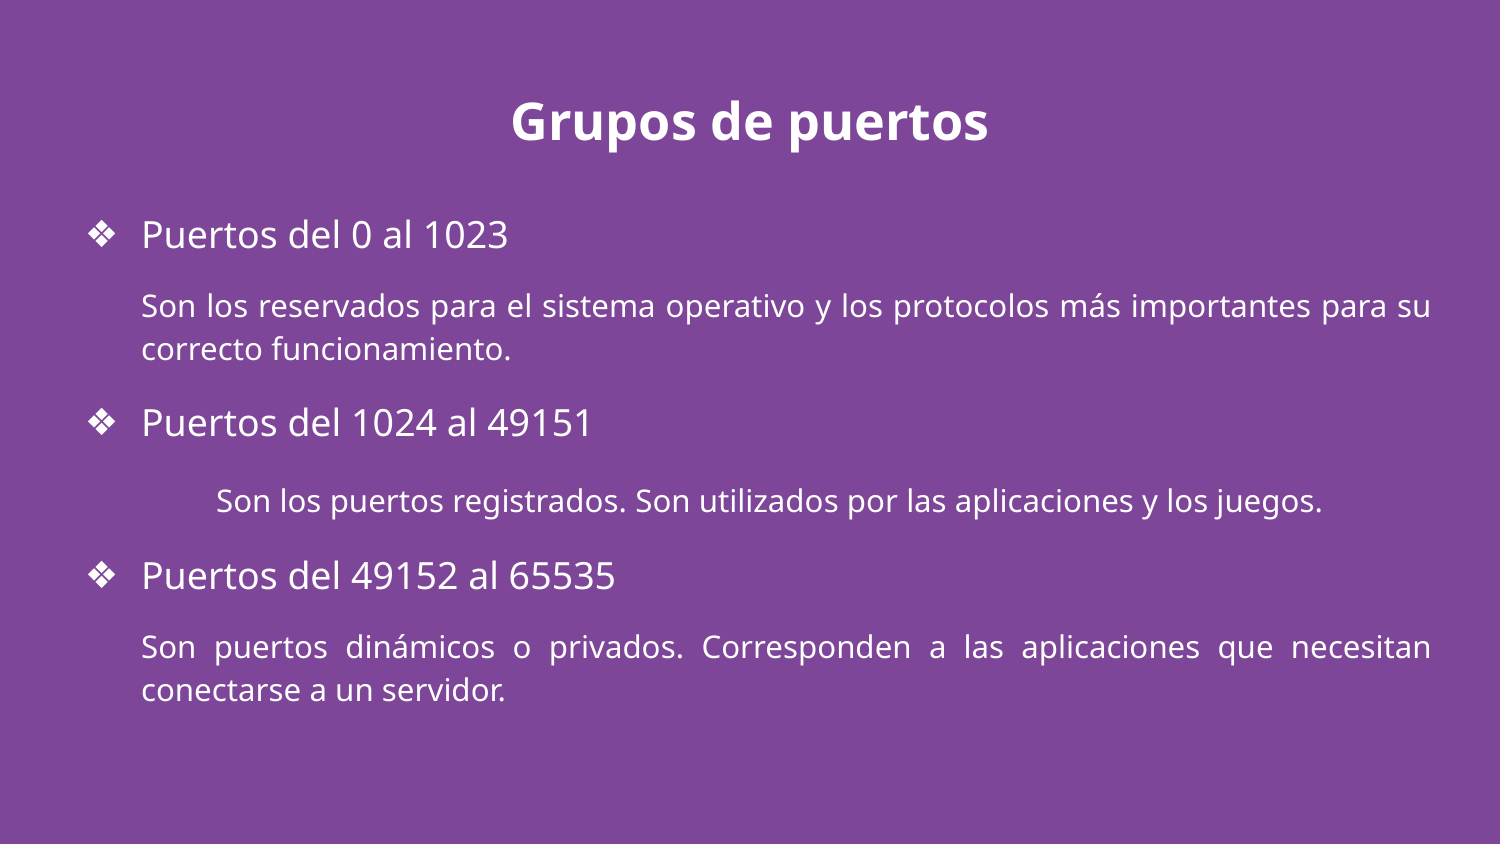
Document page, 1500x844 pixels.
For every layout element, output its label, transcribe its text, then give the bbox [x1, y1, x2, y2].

list Puertos del 0 al 1023 Son los reservados para el sistema operativo y los protocolos más importantes para su correcto funcionamiento. Puertos del 1024 al 49151 Son los puertos registrados. Son utilizados por las aplicaciones y los juegos. Puertos del 49152 al 65535 Son puertos dinámicos o privados. Corresponden a las aplicaciones que necesitan conectarse a un servidor. [51, 189, 1449, 750]
title Grupos de puertos [51, 72, 1449, 167]
